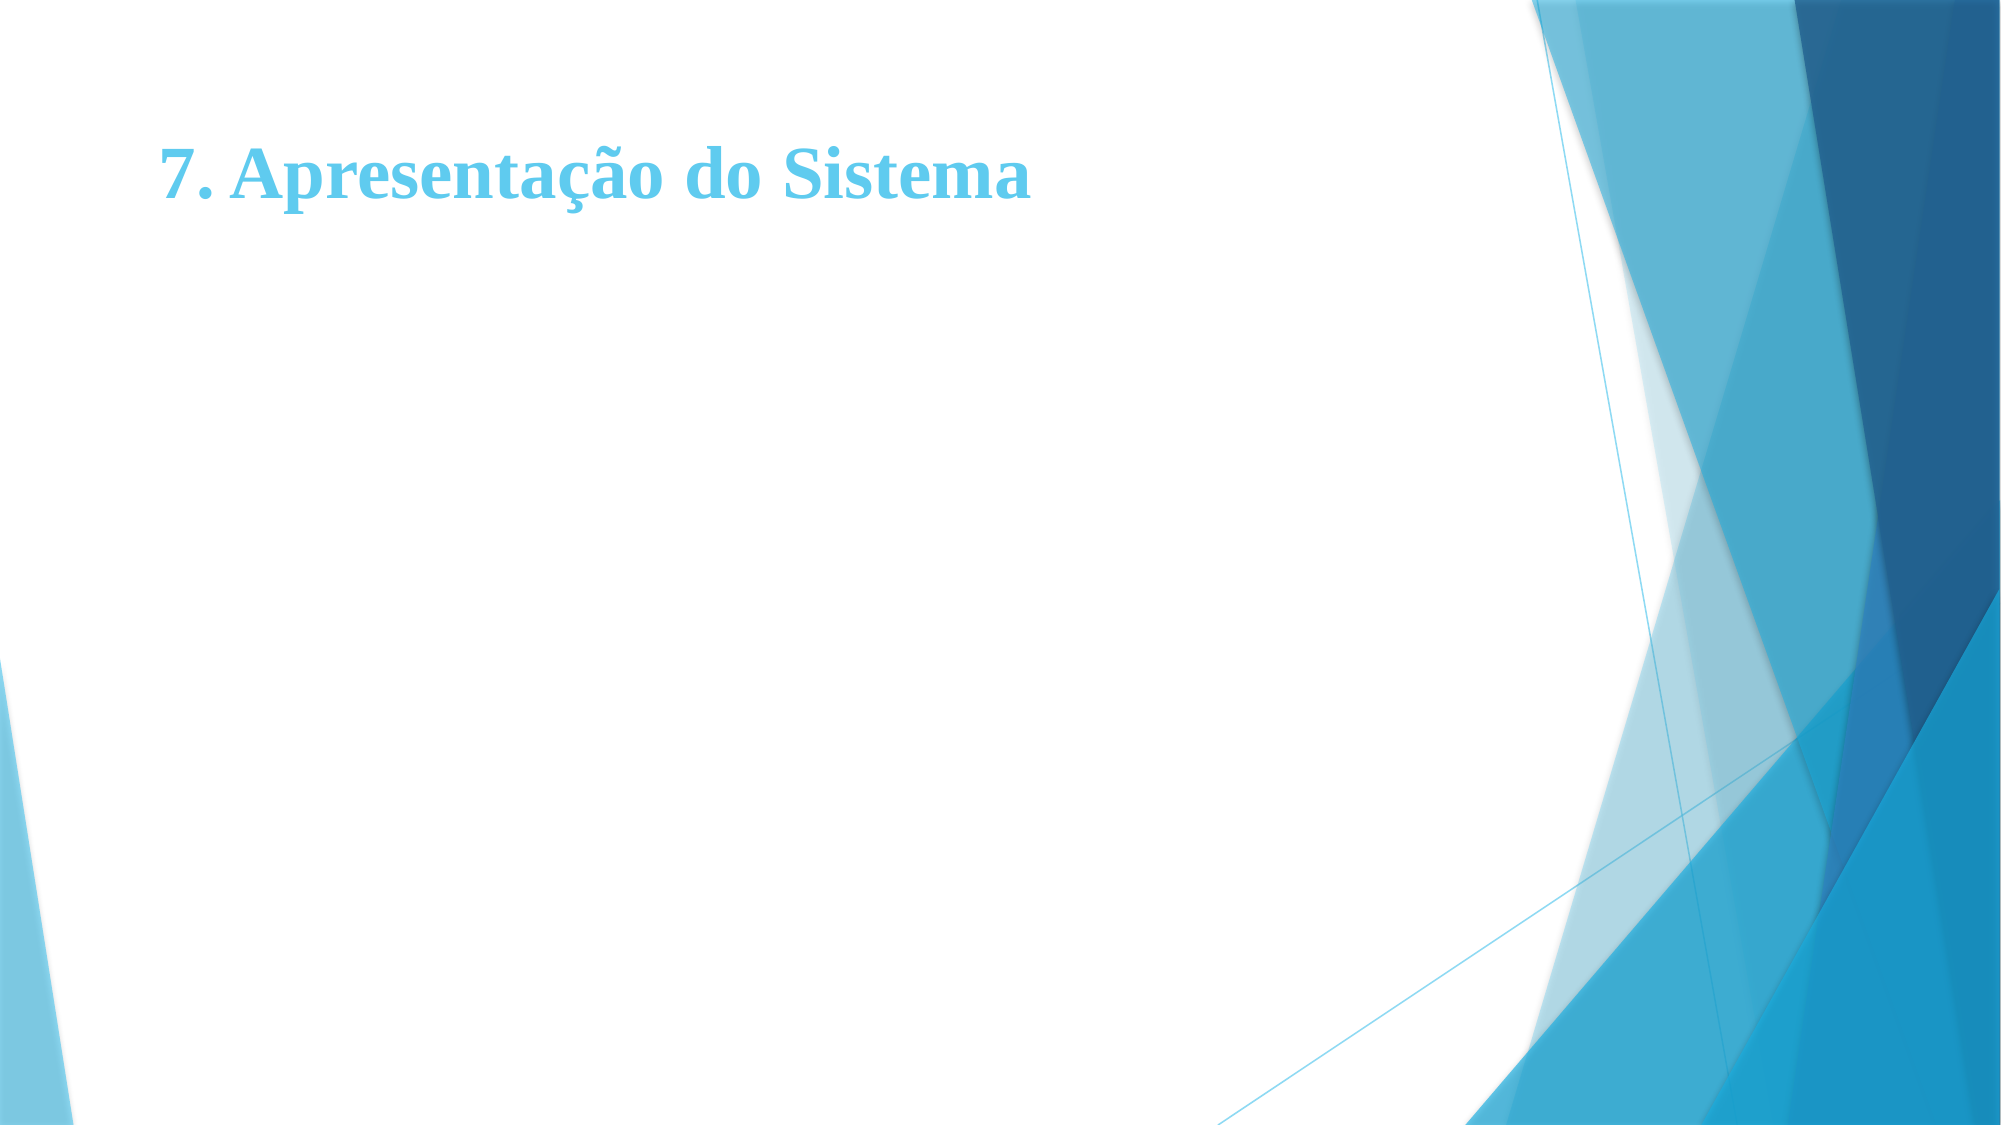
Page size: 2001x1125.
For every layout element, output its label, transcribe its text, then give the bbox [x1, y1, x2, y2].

title 7. Apresentação do Sistema [143, 115, 1794, 242]
